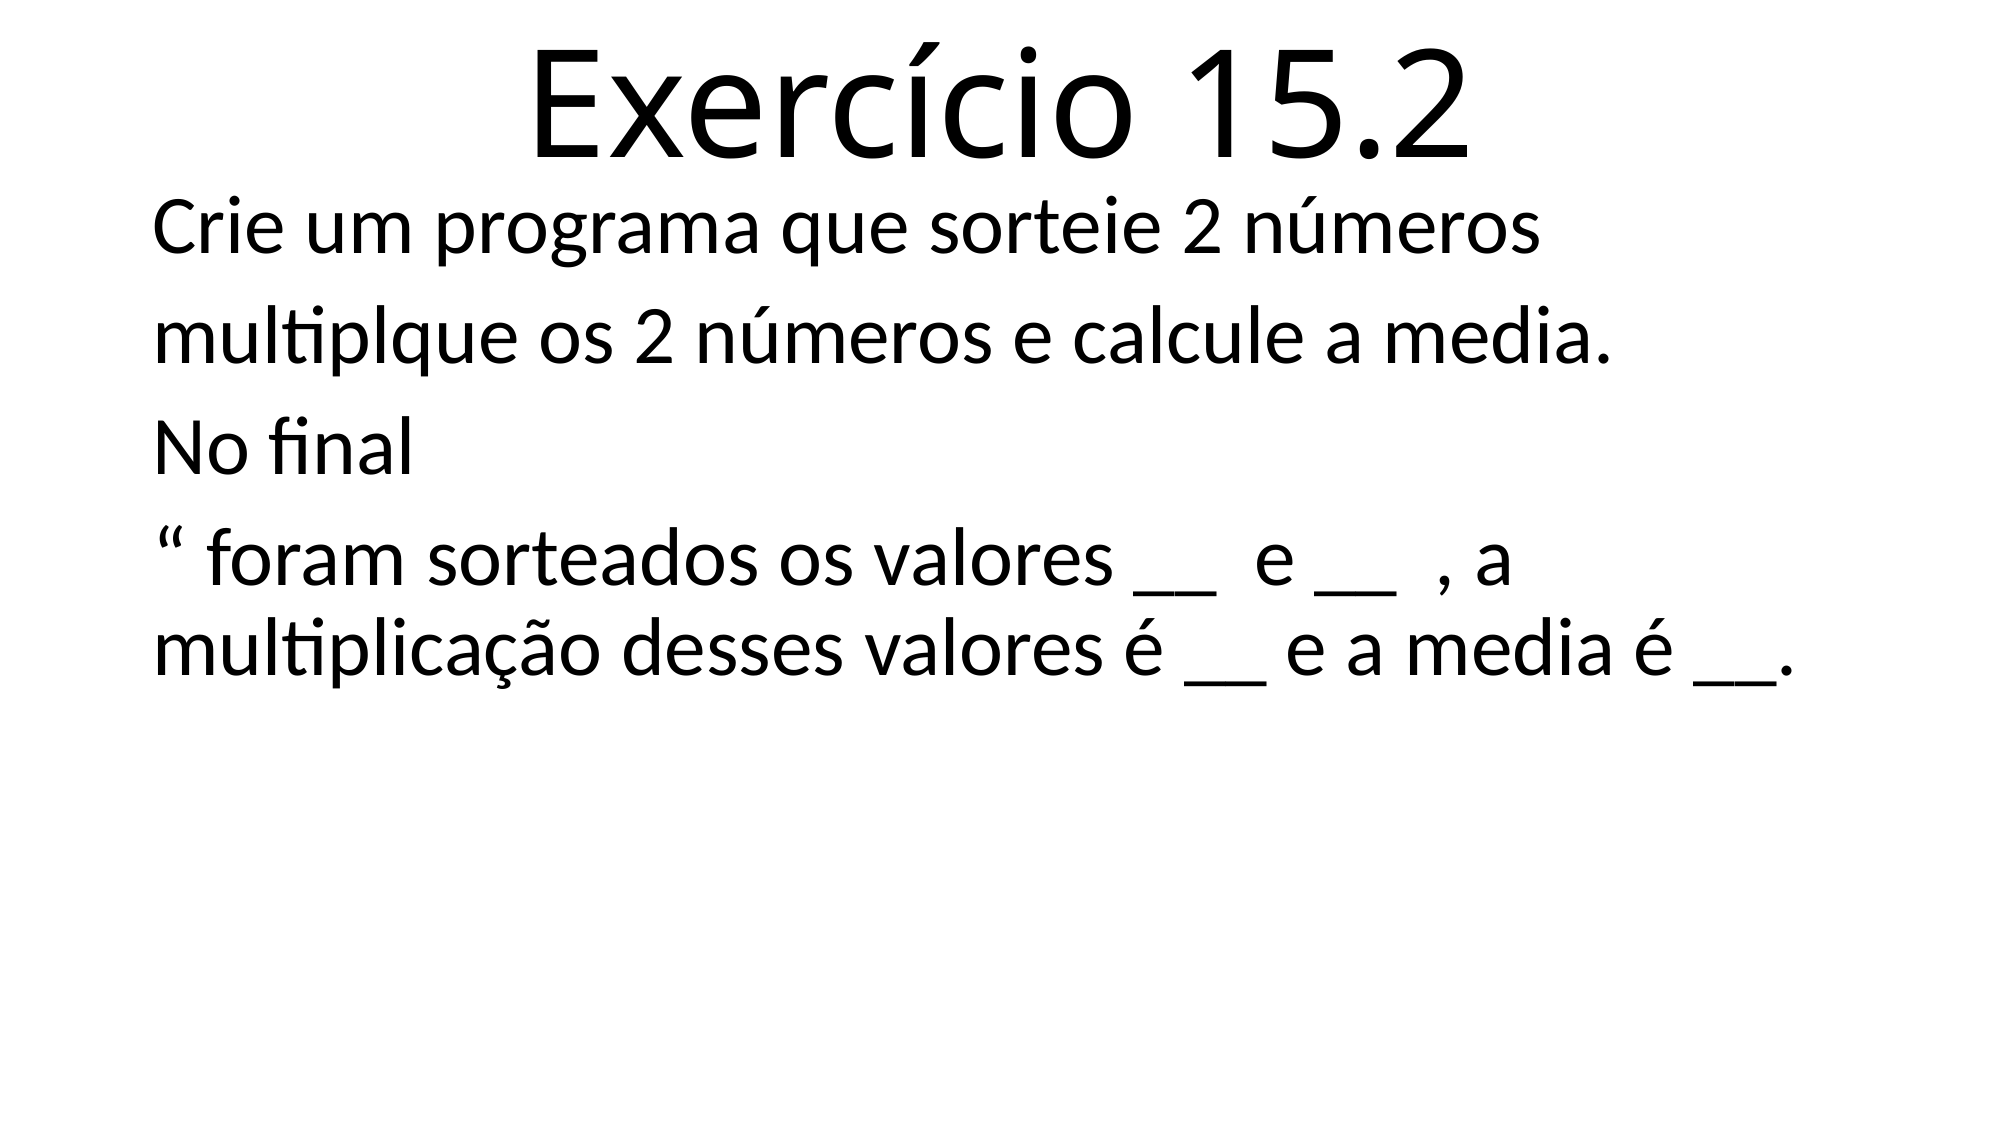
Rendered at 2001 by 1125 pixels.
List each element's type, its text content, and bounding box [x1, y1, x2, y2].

title Exercício 15.2 [137, 0, 1863, 173]
list Crie um programa que sorteie 2 números multiplque os 2 números e calcule a media. No final “ foram sorteados os valores __ e __ , a multiplicação desses valores é __ e a media é __. [137, 173, 1950, 1084]
